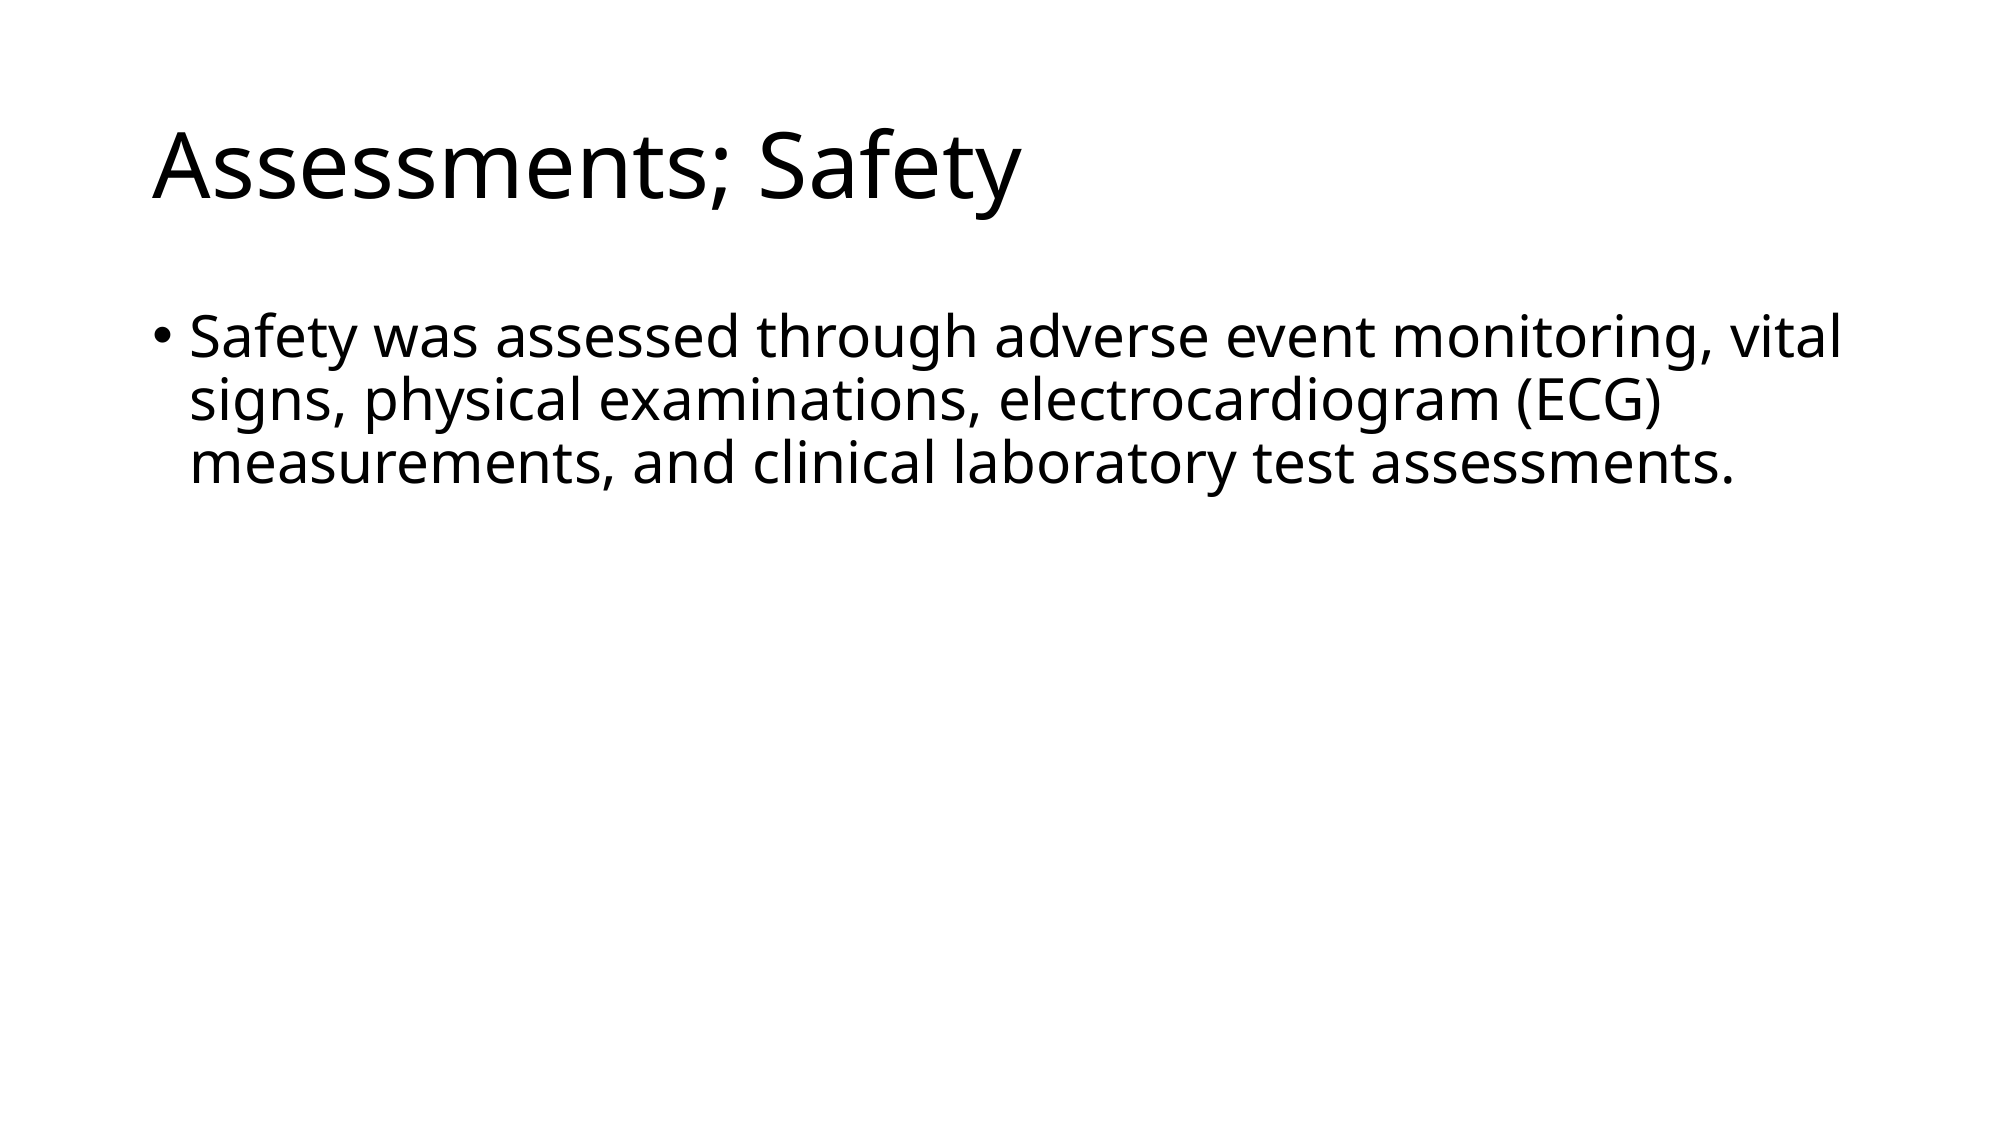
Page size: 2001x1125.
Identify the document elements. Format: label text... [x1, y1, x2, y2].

list Safety was assessed through adverse event monitoring, vital signs, physical examinations, electrocardiogram (ECG) measurements, and clinical laboratory test assessments. [137, 299, 1863, 1014]
title Assessments; Safety [137, 59, 1863, 278]
